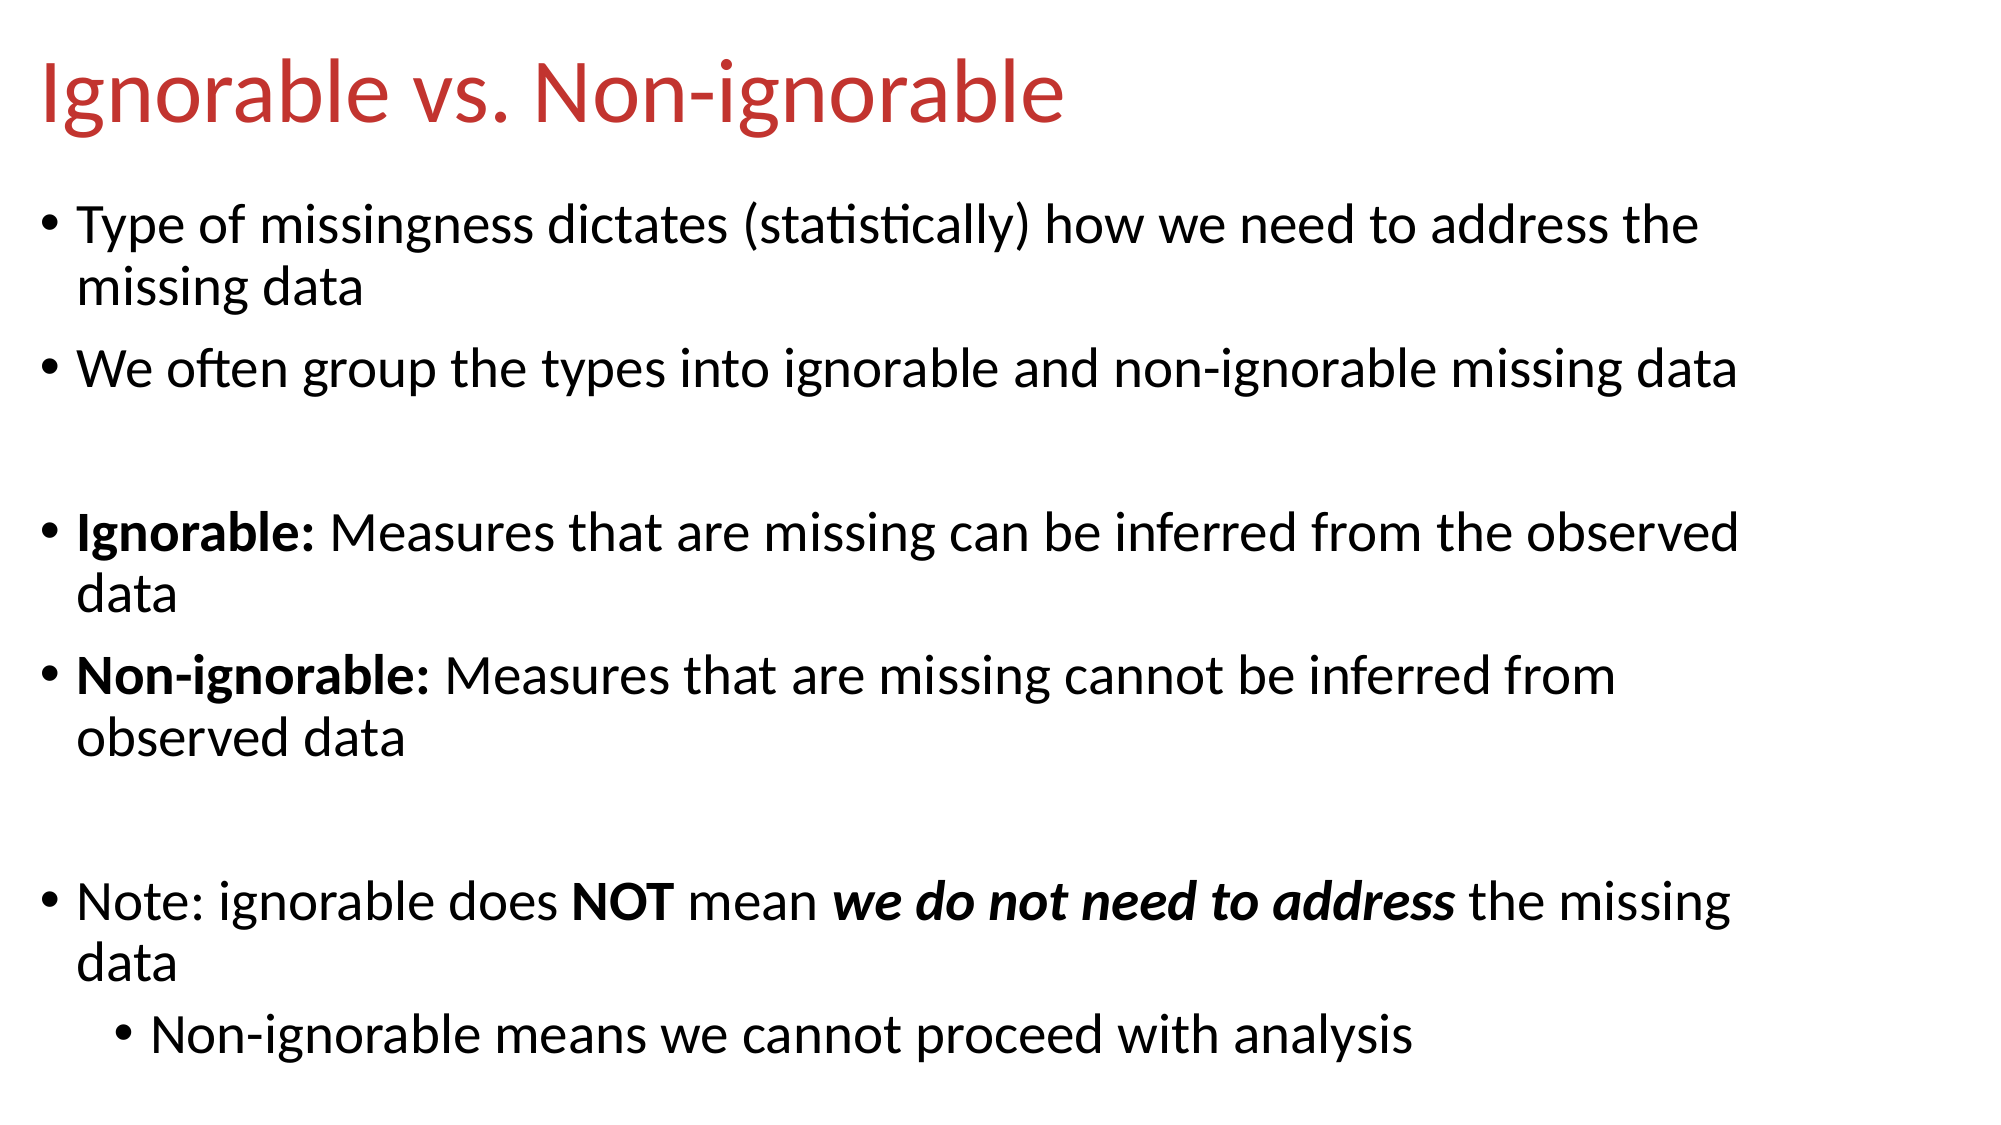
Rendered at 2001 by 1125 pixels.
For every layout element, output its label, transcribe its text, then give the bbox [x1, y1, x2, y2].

list Type of missingness dictates (statistically) how we need to address the missing data We often group the types into ignorable and non-ignorable missing data Ignorable: Measures that are missing can be inferred from the observed data Non-ignorable: Measures that are missing cannot be inferred from observed data Note: ignorable does NOT mean we do not need to address the missing data Non-ignorable means we cannot proceed with analysis [24, 187, 1838, 1075]
title Ignorable vs. Non-ignorable [24, 24, 1975, 163]
